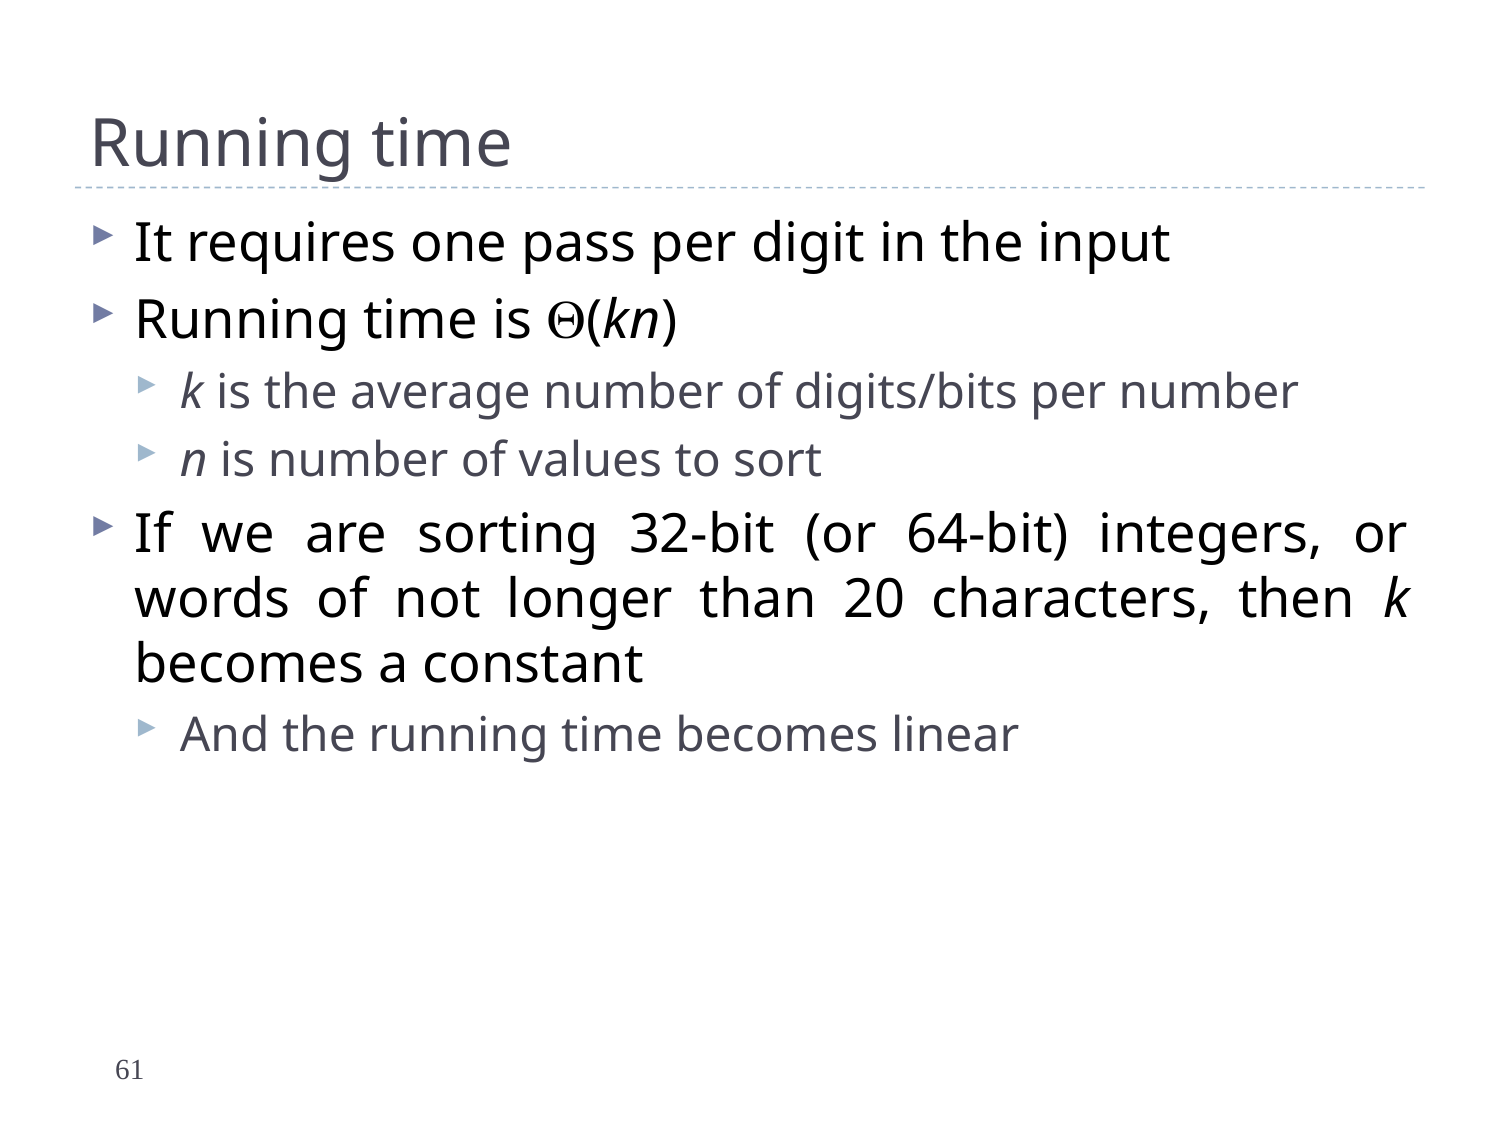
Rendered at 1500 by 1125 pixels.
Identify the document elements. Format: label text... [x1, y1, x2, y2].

list It requires one pass per digit in the input Running time is (kn) k is the average number of digits/bits per number n is number of values to sort If we are sorting 32-bit (or 64-bit) integers, or words of not longer than 20 characters, then k becomes a constant And the running time becomes linear [75, 200, 1425, 1010]
title Running time [75, 24, 1425, 188]
slide_number 61 [100, 1042, 426, 1103]
